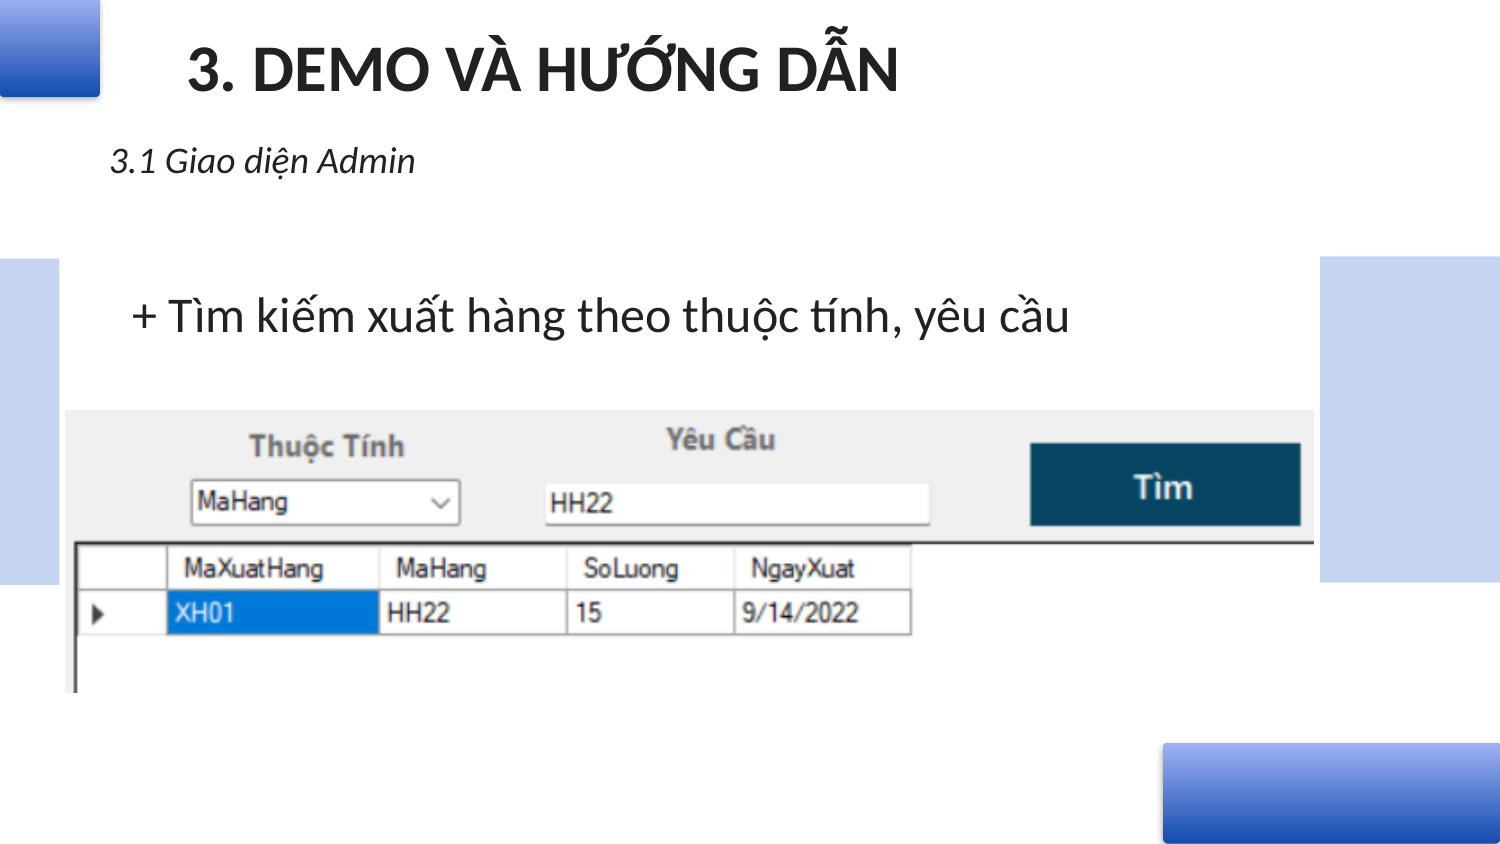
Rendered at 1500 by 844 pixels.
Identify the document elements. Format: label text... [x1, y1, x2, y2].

title 3. DEMO VÀ HƯỚNG DẪN [171, 9, 1212, 90]
text_box 3.1 Giao diện Admin [0, 114, 536, 222]
text_box [1320, 256, 1500, 583]
text_box [1163, 743, 1500, 844]
subtitle + Tìm kiếm xuất hàng theo thuộc tính, yêu cầu [60, 258, 1148, 377]
text_box [0, 258, 60, 585]
picture [65, 409, 1315, 693]
text_box [0, 0, 100, 98]
